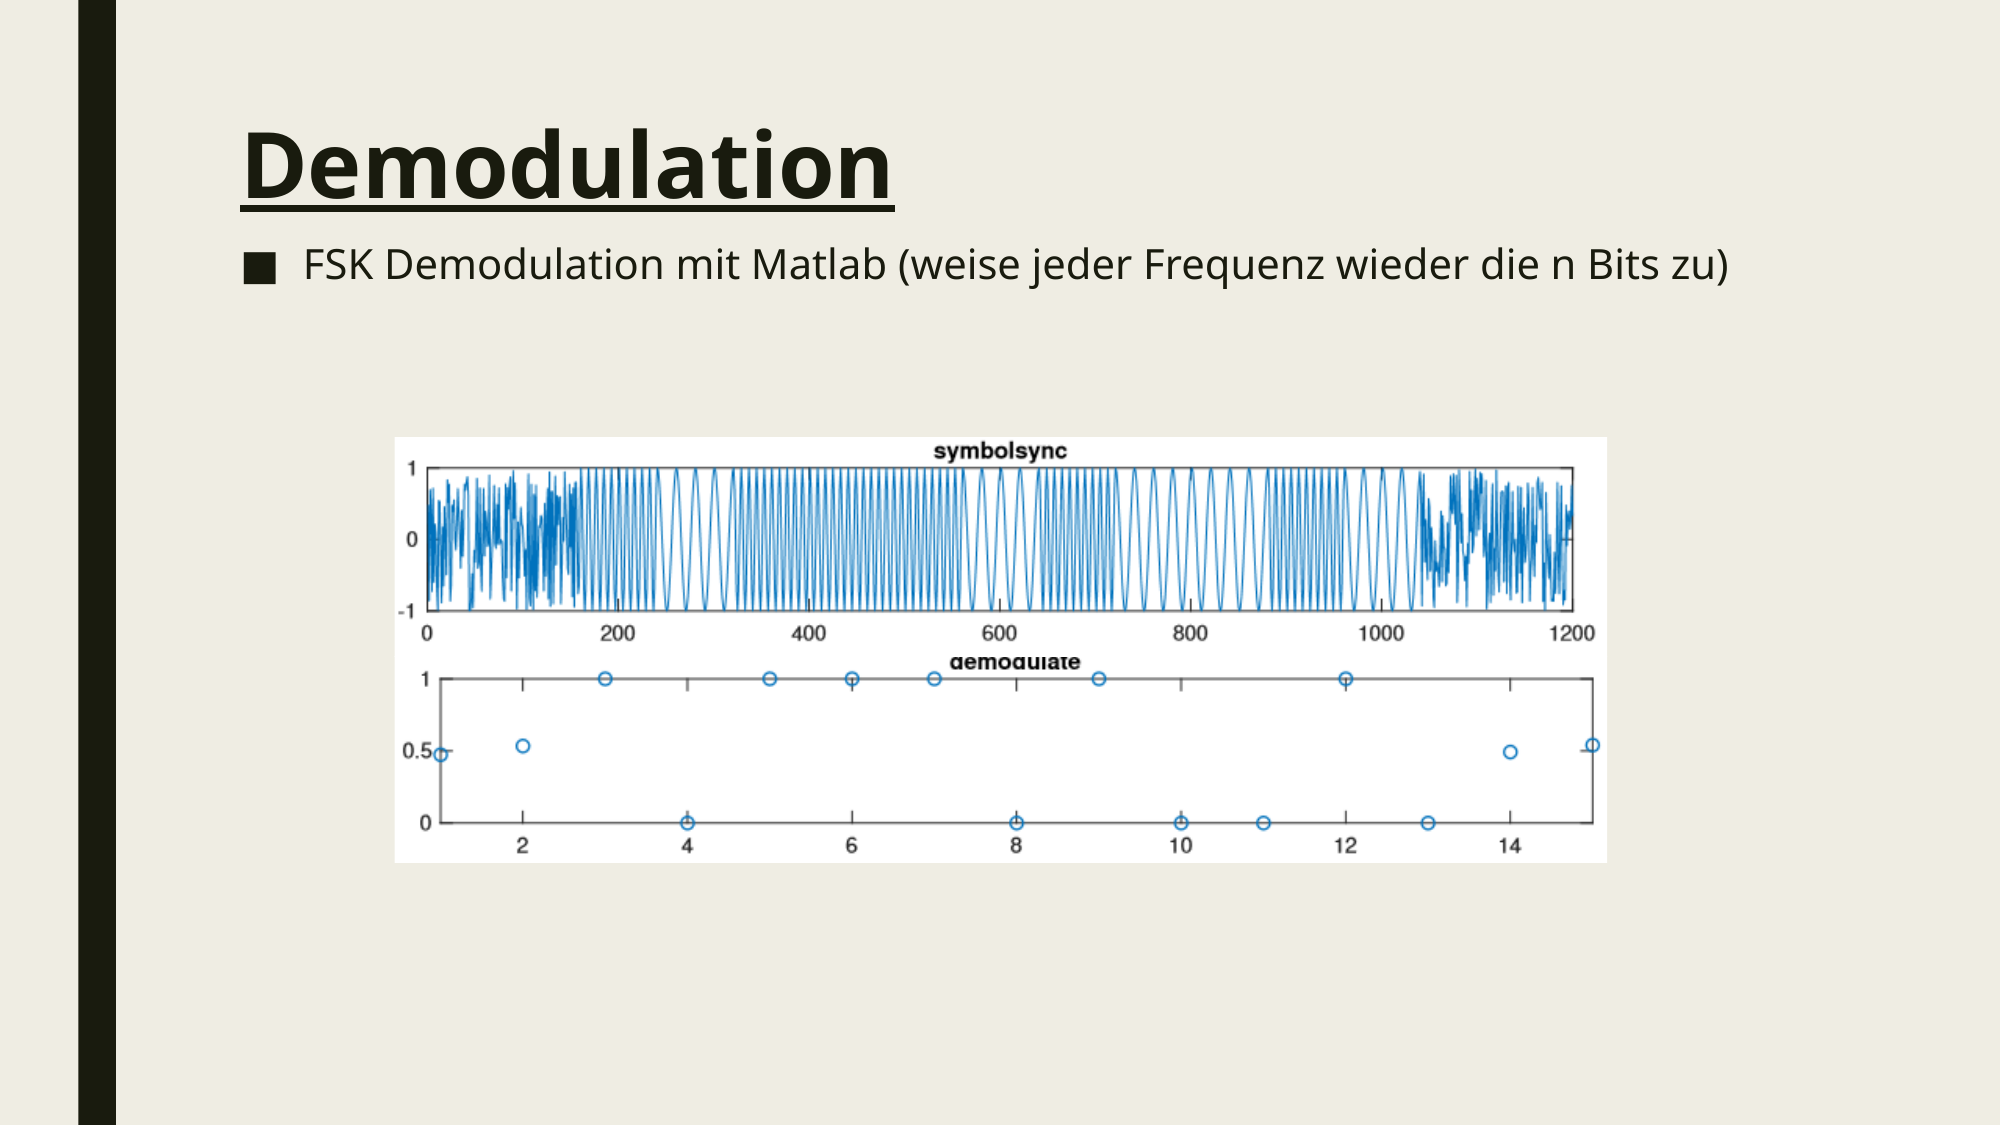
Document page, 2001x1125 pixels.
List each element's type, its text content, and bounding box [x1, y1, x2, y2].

picture [394, 437, 1608, 863]
title Demodulation [225, 112, 1800, 234]
list FSK Demodulation mit Matlab (weise jeder Frequenz wieder die n Bits zu) [225, 234, 1800, 822]
